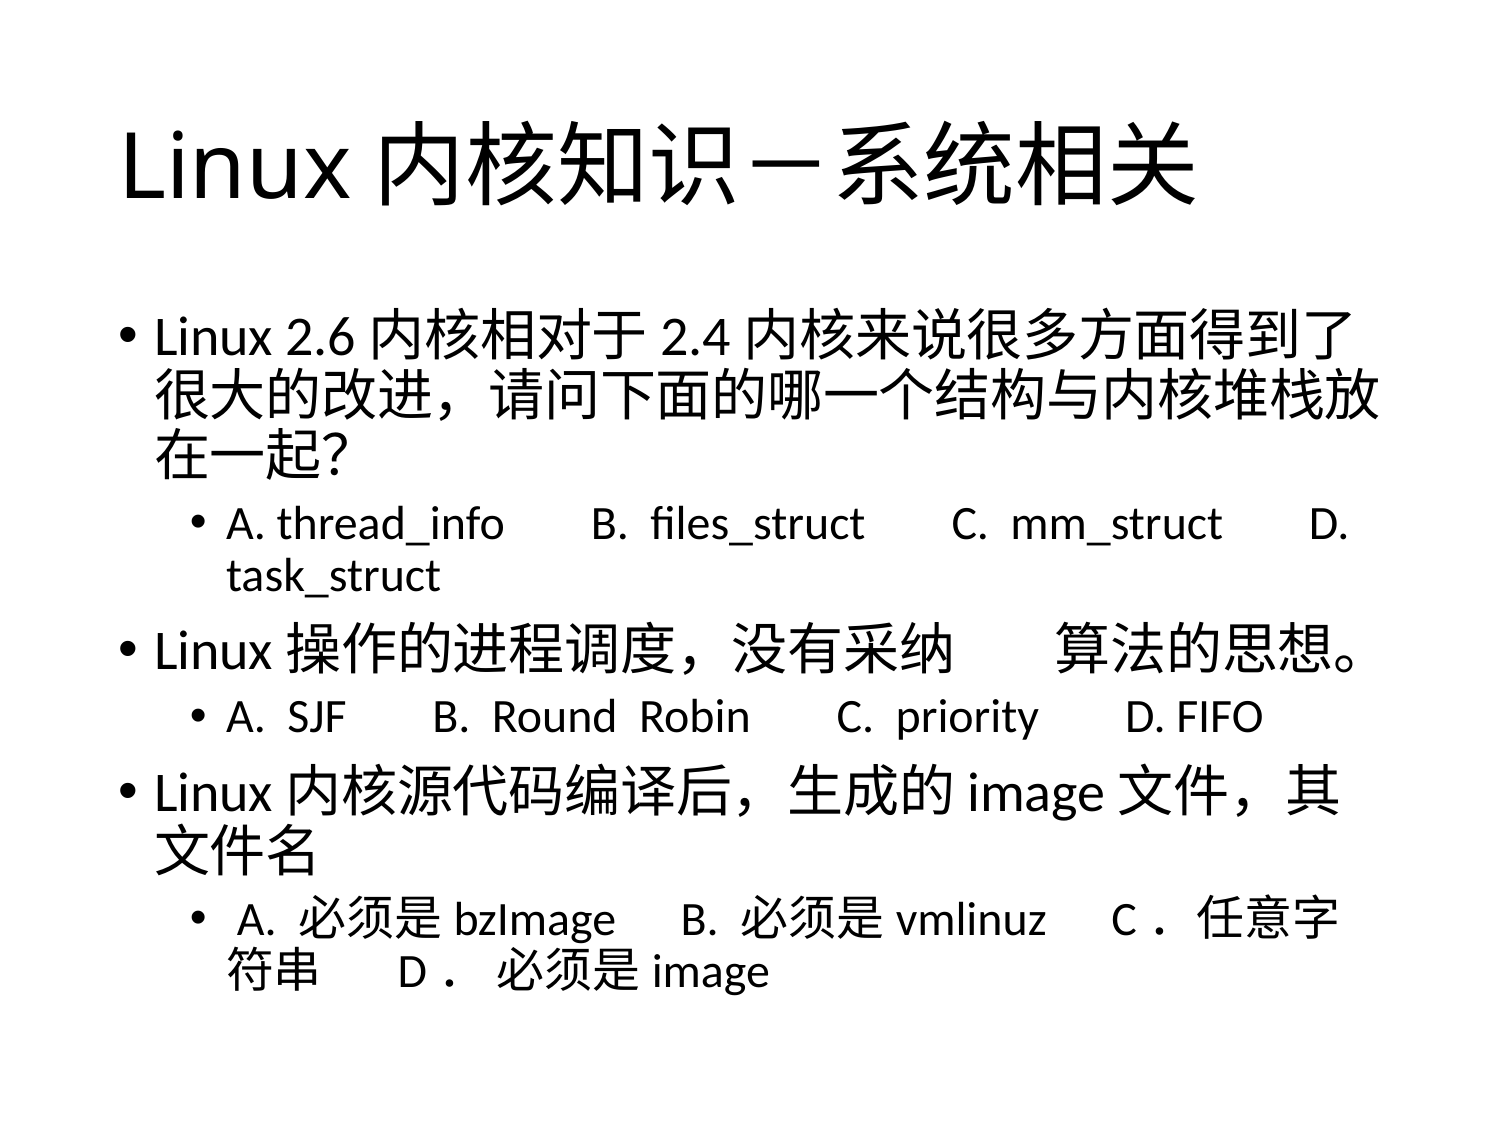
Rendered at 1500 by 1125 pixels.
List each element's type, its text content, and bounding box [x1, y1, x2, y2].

title Linux内核知识－系统相关 [103, 59, 1397, 278]
list Linux 2.6内核相对于2.4内核来说很多方面得到了很大的改进，请问下面的哪一个结构与内核堆栈放在一起？ A. thread_info B. files_struct C. mm_struct D. task_struct Linux操作的进程调度，没有采纳 算法的思想。 A. SJF B. Round Robin C. priority D. FIFO Linux内核源代码编译后，生成的image文件，其文件名 A. 必须是bzImage B. 必须是vmlinuz C．任意字符串 D． 必须是image [103, 299, 1397, 1014]
